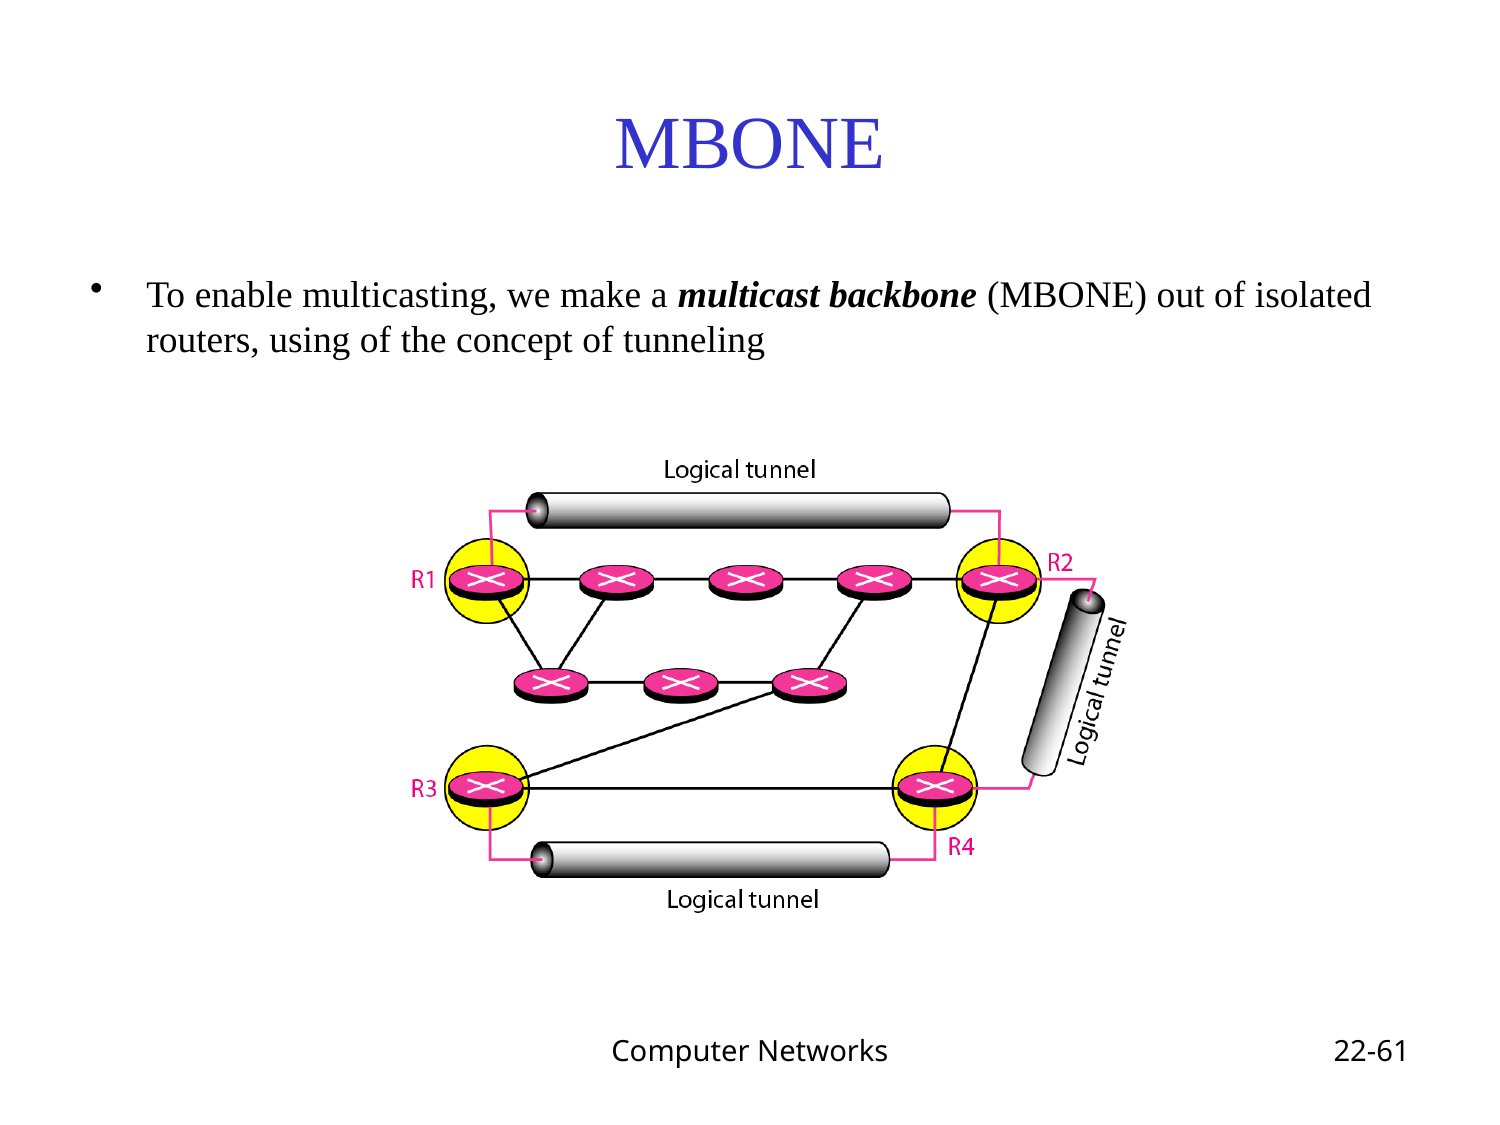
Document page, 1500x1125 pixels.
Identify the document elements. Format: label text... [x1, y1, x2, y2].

slide_number 22-61 [1074, 1024, 1426, 1103]
footer Computer Networks [512, 1024, 988, 1103]
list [409, 456, 1133, 915]
title MBONE [75, 45, 1425, 233]
list To enable multicasting, we make a multicast backbone (MBONE) out of isolated routers, using of the concept of tunneling [75, 262, 1425, 434]
